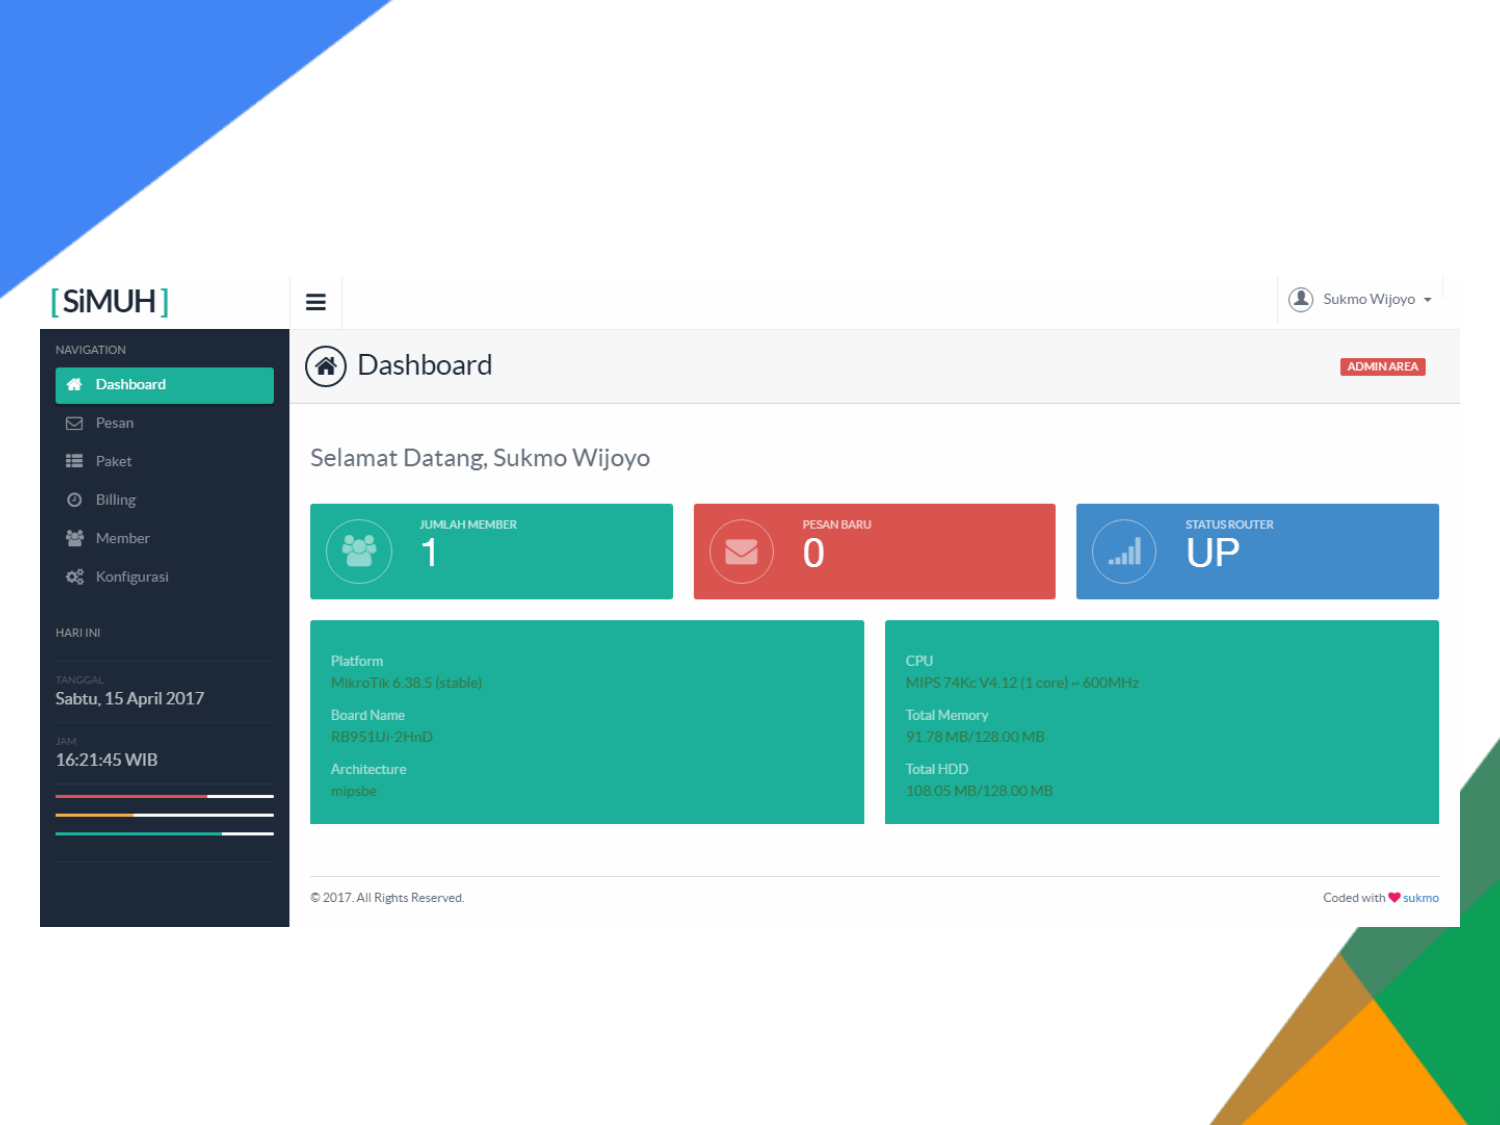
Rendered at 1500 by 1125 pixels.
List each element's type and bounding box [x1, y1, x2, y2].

picture [0, 0, 1500, 1125]
list [40, 277, 1460, 927]
